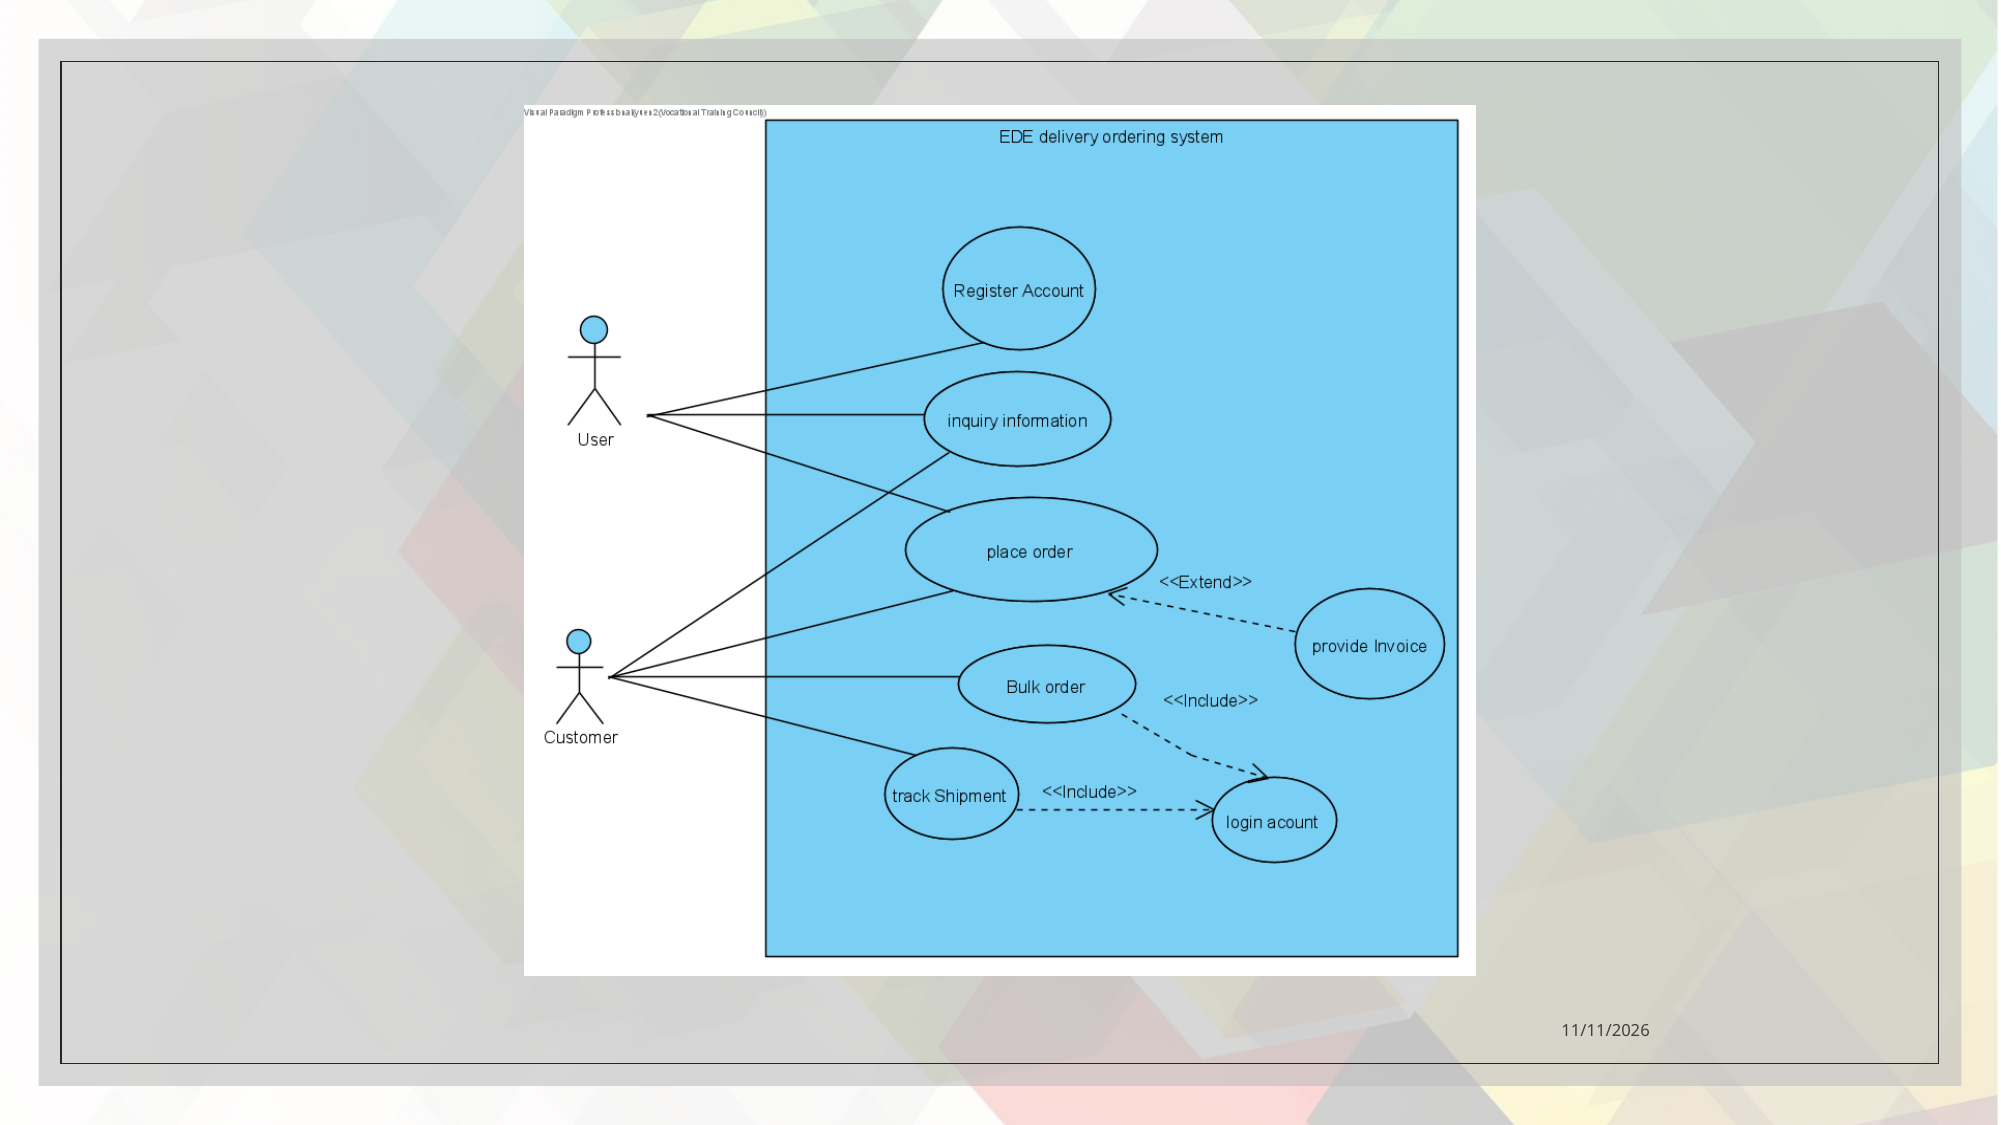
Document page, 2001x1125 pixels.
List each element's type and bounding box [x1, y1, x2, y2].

slide_number [1190, 990, 1665, 1050]
picture [524, 105, 1476, 976]
